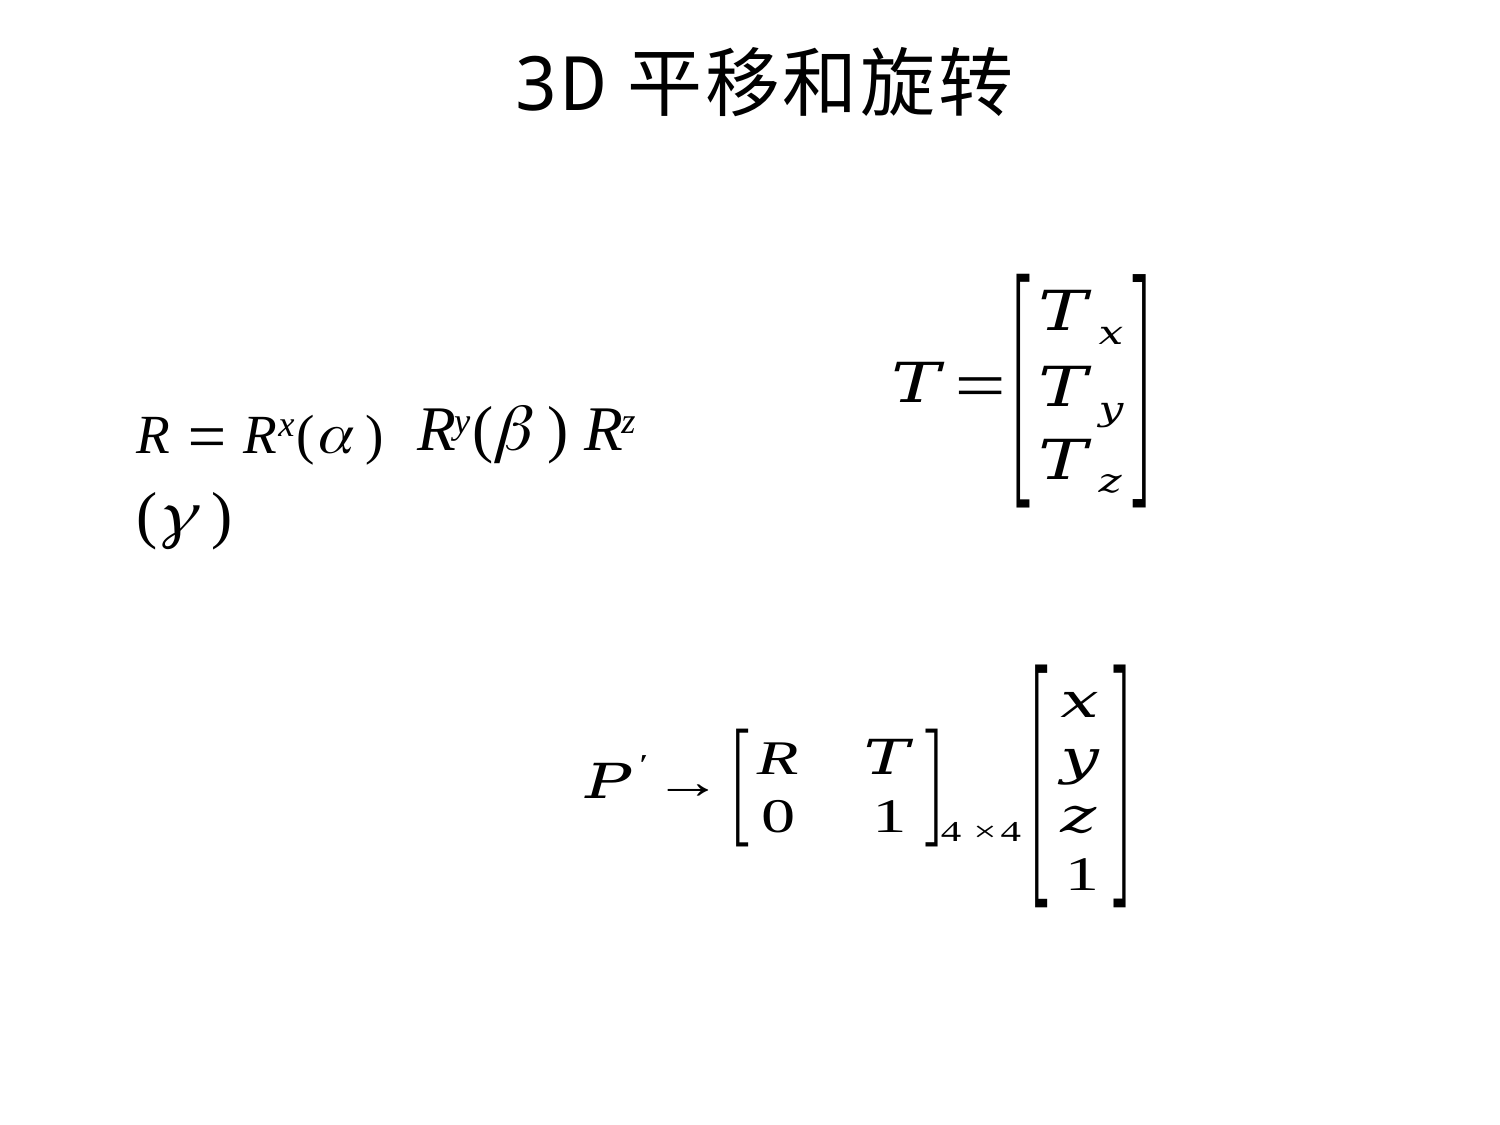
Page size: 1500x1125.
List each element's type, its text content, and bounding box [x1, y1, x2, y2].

text_box R  R ( ) R ( ) R ( ) [134, 349, 717, 550]
title 3D平移和旋转 [178, 33, 1348, 224]
